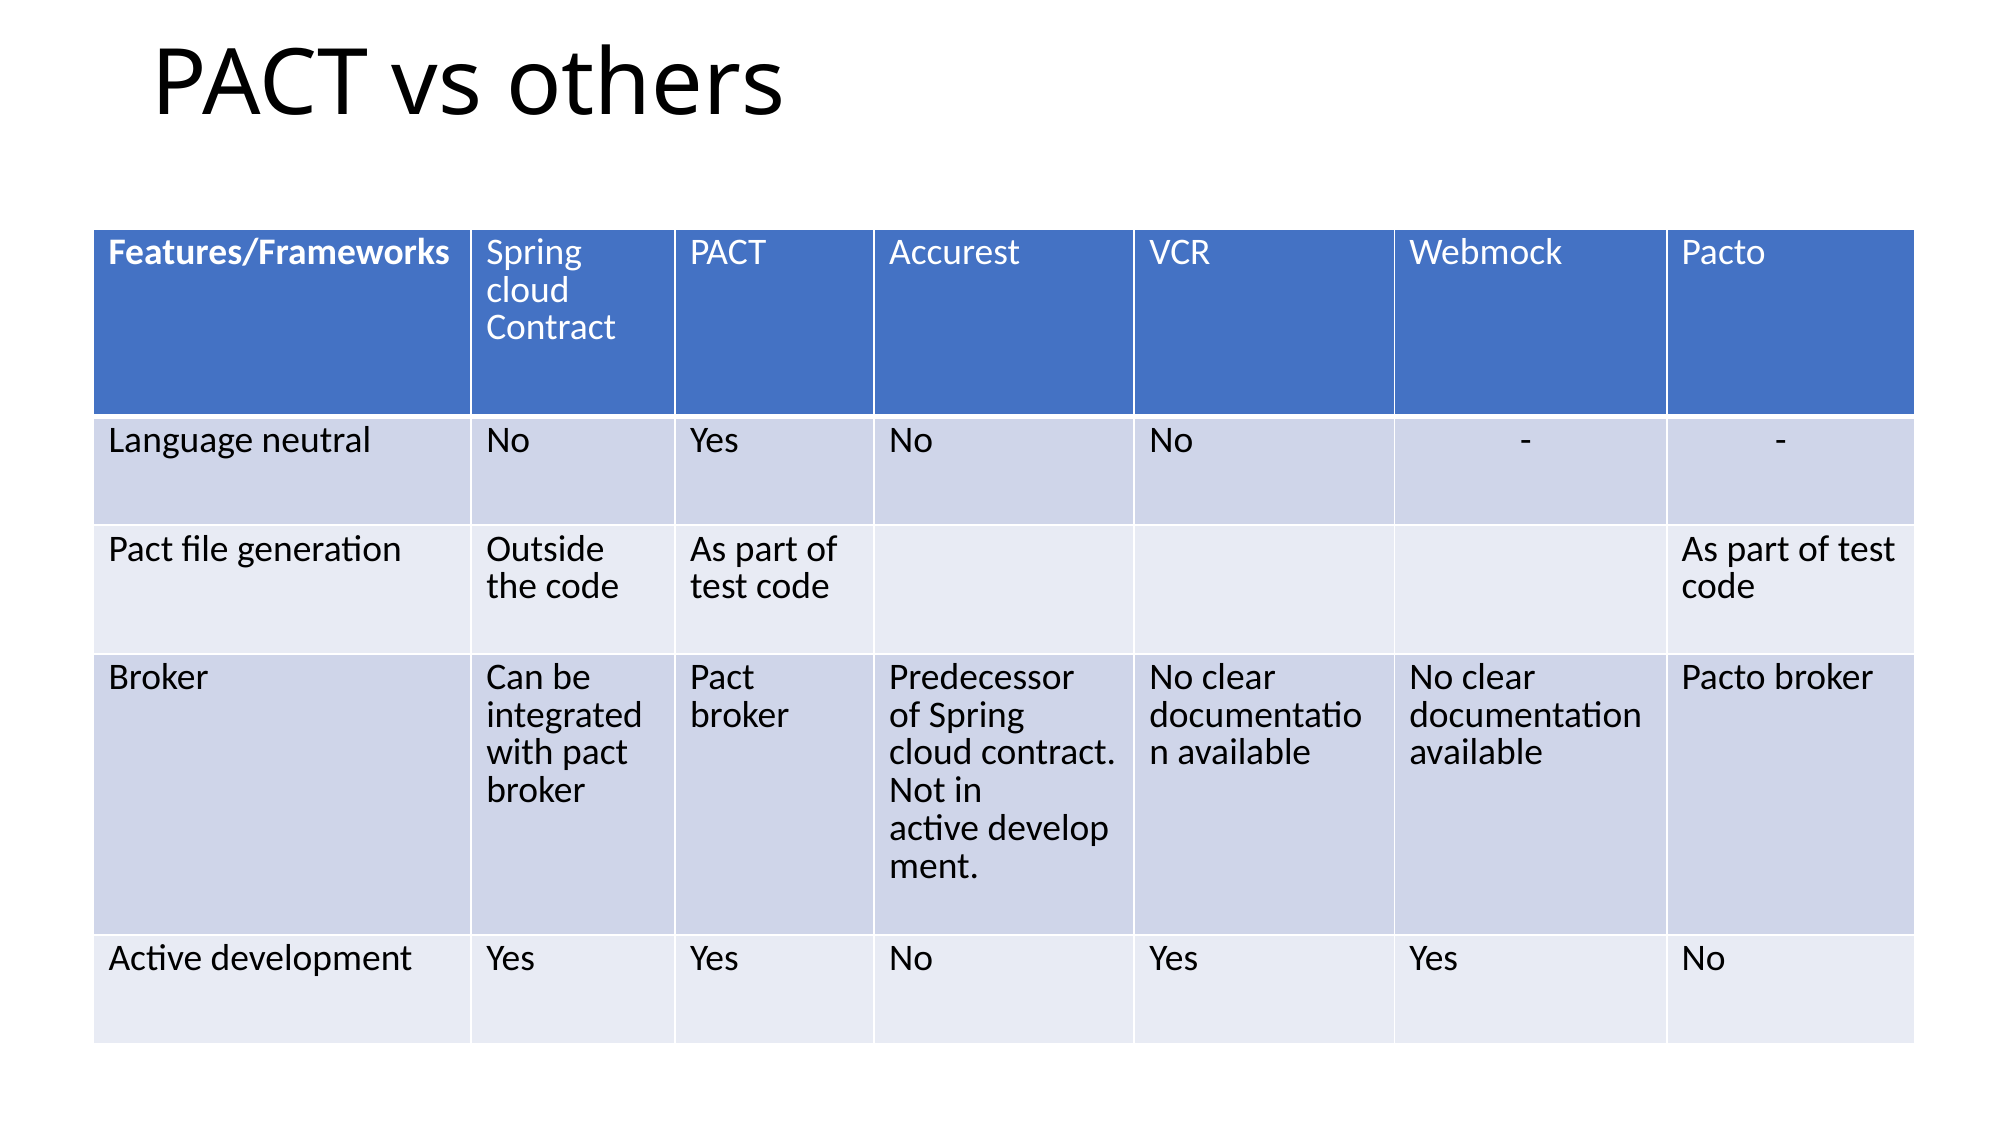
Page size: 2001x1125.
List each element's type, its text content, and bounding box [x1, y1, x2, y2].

table_header Accurest [875, 230, 1133, 414]
table_cell Can be integrated with pact broker [472, 655, 674, 934]
table_cell Pact broker [676, 655, 873, 934]
table_cell No [472, 419, 674, 524]
table_cell [875, 526, 1133, 653]
table_cell [1395, 526, 1666, 653]
table_cell No [1668, 936, 1914, 1043]
table_cell Yes [1135, 936, 1394, 1043]
table_cell Active development [94, 936, 470, 1043]
table_cell No clear documentation available [1135, 655, 1394, 934]
table_cell Pacto broker [1668, 655, 1914, 934]
table_cell No clear documentation available [1395, 655, 1666, 934]
table_cell [1135, 526, 1394, 653]
table_cell Broker [94, 655, 470, 934]
table_header VCR [1135, 230, 1394, 414]
table_header Webmock [1395, 230, 1666, 414]
table_cell As part of test code [676, 526, 873, 653]
table_cell Pact file generation [94, 526, 470, 653]
table_cell Yes [676, 936, 873, 1043]
table_cell - [1668, 419, 1914, 524]
table_cell Predecessor of Spring cloud contract. Not in active development. [875, 655, 1133, 934]
table_cell Language neutral [94, 419, 470, 524]
table_cell Outside the code [472, 526, 674, 653]
table_cell No [1135, 419, 1394, 524]
table_cell Yes [1395, 936, 1666, 1043]
table_header Features/Frameworks [94, 230, 470, 414]
title PACT vs others [136, 0, 1862, 194]
table_cell As part of test code [1668, 526, 1914, 653]
table_cell - [1395, 419, 1666, 524]
table_cell Yes [676, 419, 873, 524]
table_cell Yes [472, 936, 674, 1043]
table_cell No [875, 419, 1133, 524]
table_header Pacto [1668, 230, 1914, 414]
table_header PACT [676, 230, 873, 414]
table_header Spring cloud Contract [472, 230, 674, 414]
table_cell No [875, 936, 1133, 1043]
